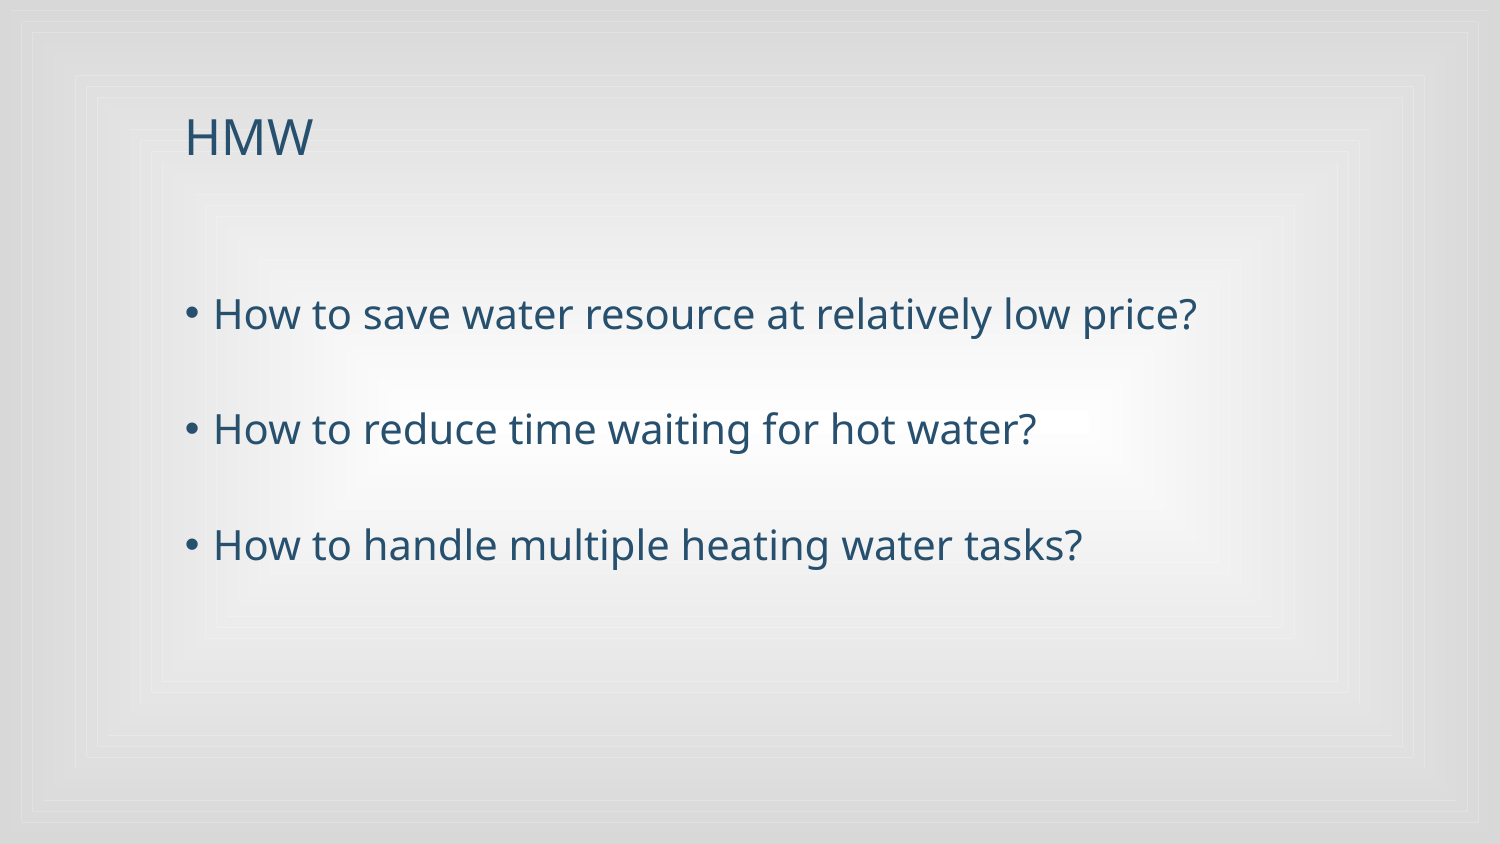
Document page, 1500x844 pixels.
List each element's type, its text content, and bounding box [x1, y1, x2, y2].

list How to save water resource at relatively low price? How to reduce time waiting for hot water? How to handle multiple heating water tasks? [170, 230, 1319, 724]
title HMW [170, 105, 1122, 190]
